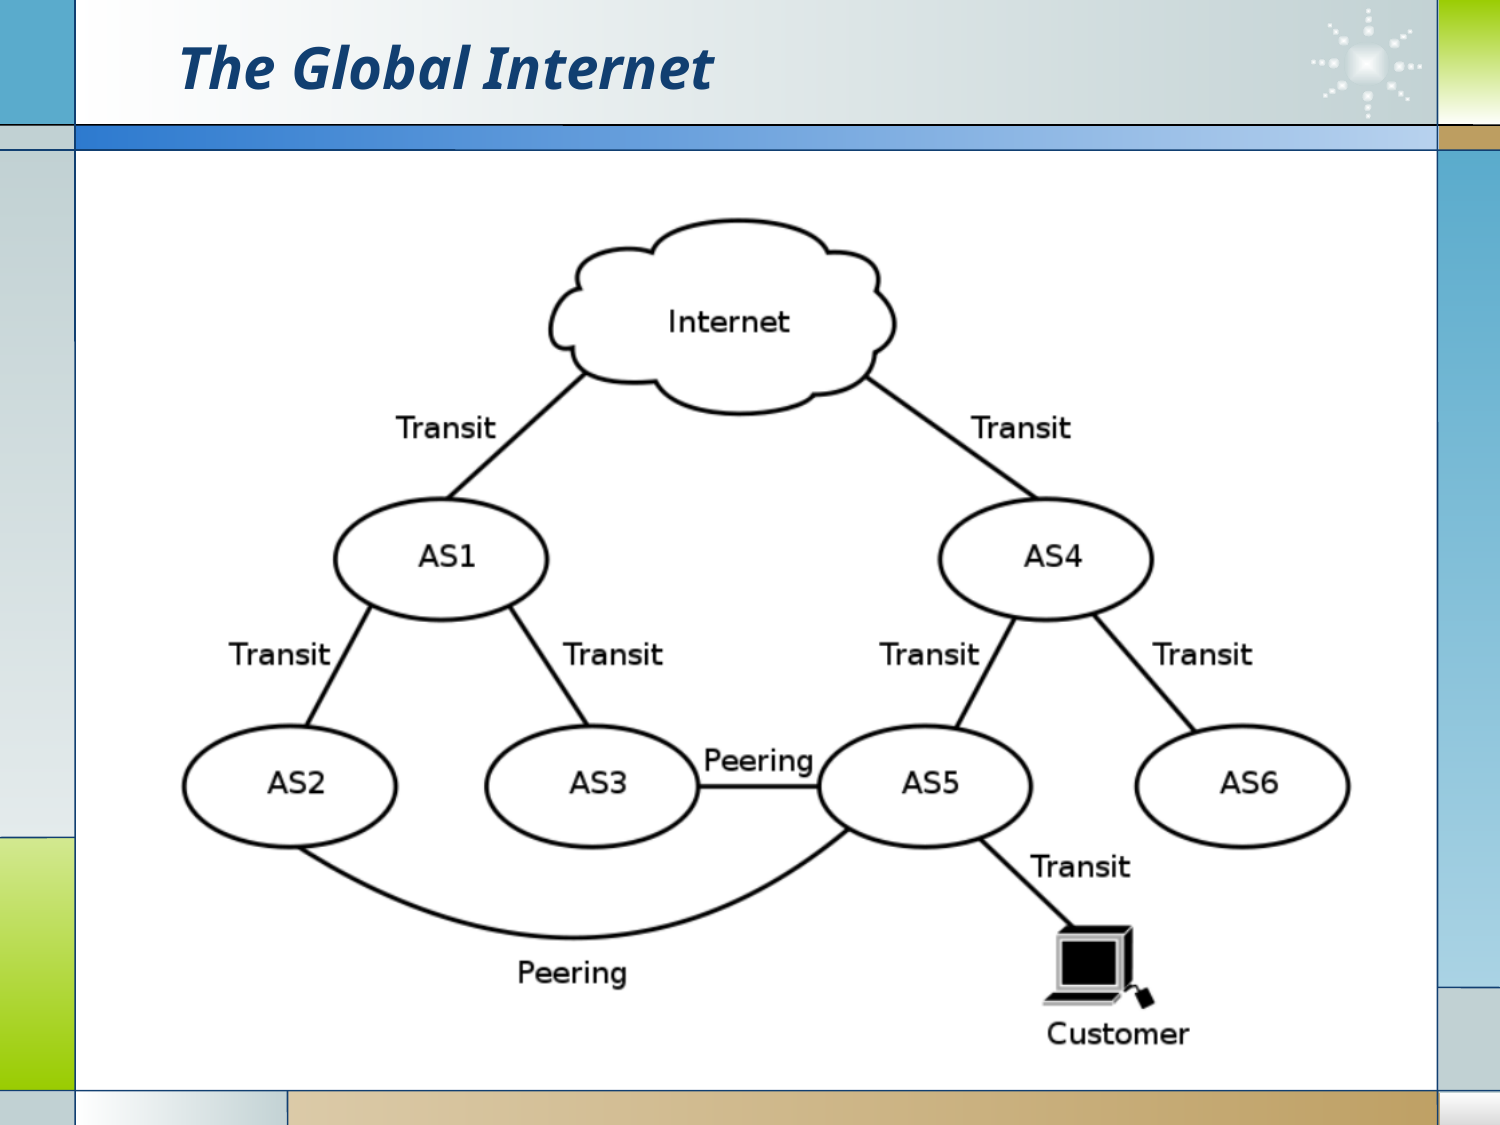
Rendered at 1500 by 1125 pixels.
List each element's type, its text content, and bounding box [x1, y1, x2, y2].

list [147, 207, 1389, 1072]
title The Global Internet [162, 19, 1263, 113]
